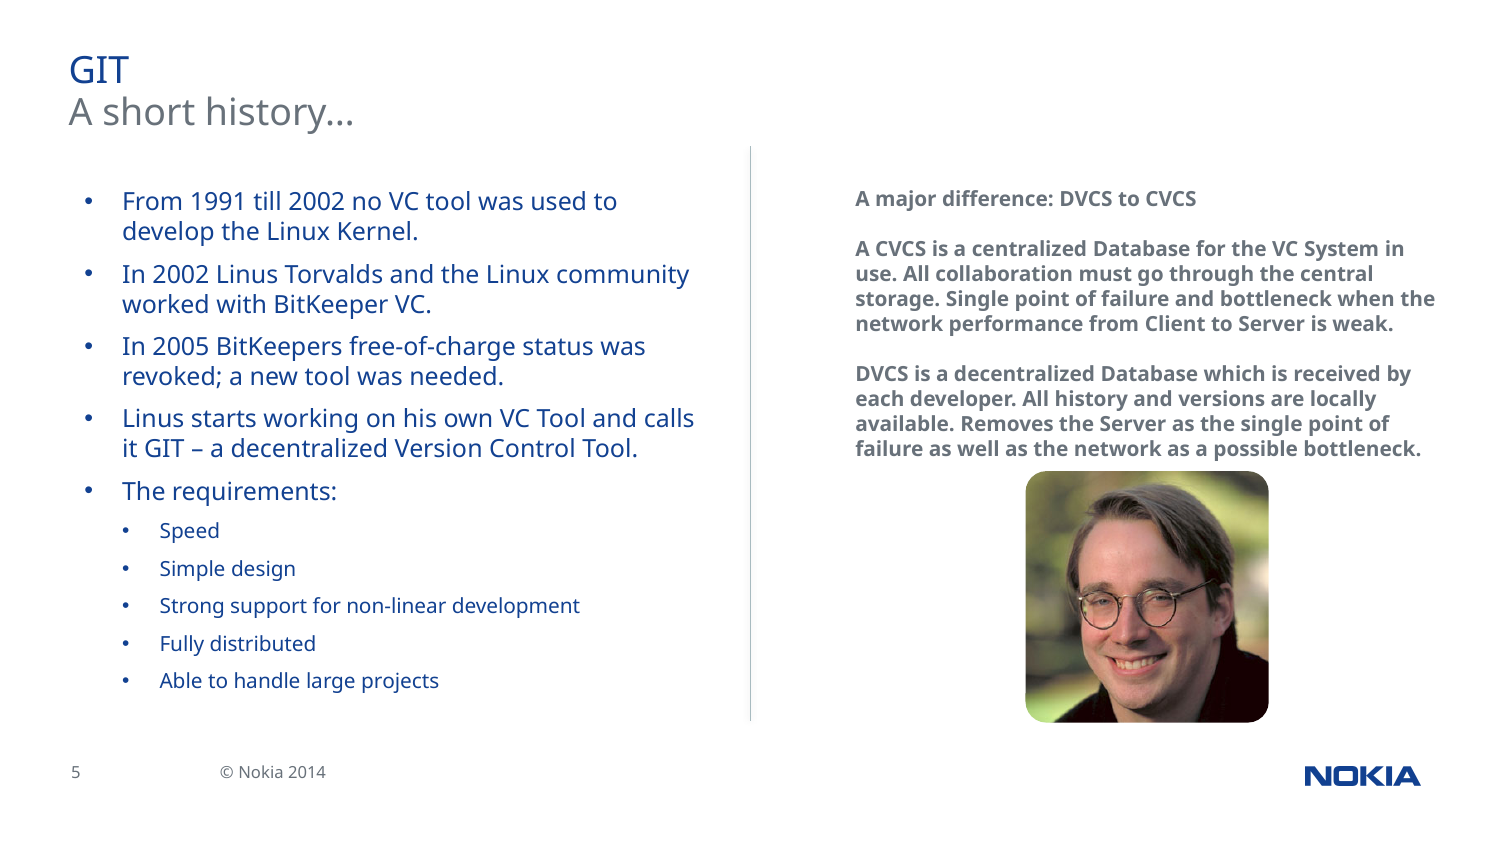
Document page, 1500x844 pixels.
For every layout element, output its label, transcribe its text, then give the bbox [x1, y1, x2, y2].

picture [1305, 766, 1421, 786]
picture [1025, 470, 1269, 723]
list A short history… [68, 87, 1419, 138]
title GIT [68, 45, 1419, 87]
text_box A major difference: DVCS to CVCS A CVCS is a centralized Database for the VC System in use. All collaboration must go through the central storage. Single point of failure and bottleneck when the network performance from Client to Server is weak. DVCS is a decentralized Database which is received by each developer. All history and versions are locally available. Removes the Server as the single point of failure as well as the network as a possible bottleneck. [840, 178, 1454, 468]
text_box From 1991 till 2002 no VC tool was used to develop the Linux Kernel. In 2002 Linus Torvalds and the Linux community worked with BitKeeper VC. In 2005 BitKeepers free-of-charge status was revoked; a new tool was needed. Linus starts working on his own VC Tool and calls it GIT – a decentralized Version Control Tool. The requirements: Speed Simple design Strong support for non-linear development Fully distributed Able to handle large projects [69, 178, 731, 721]
